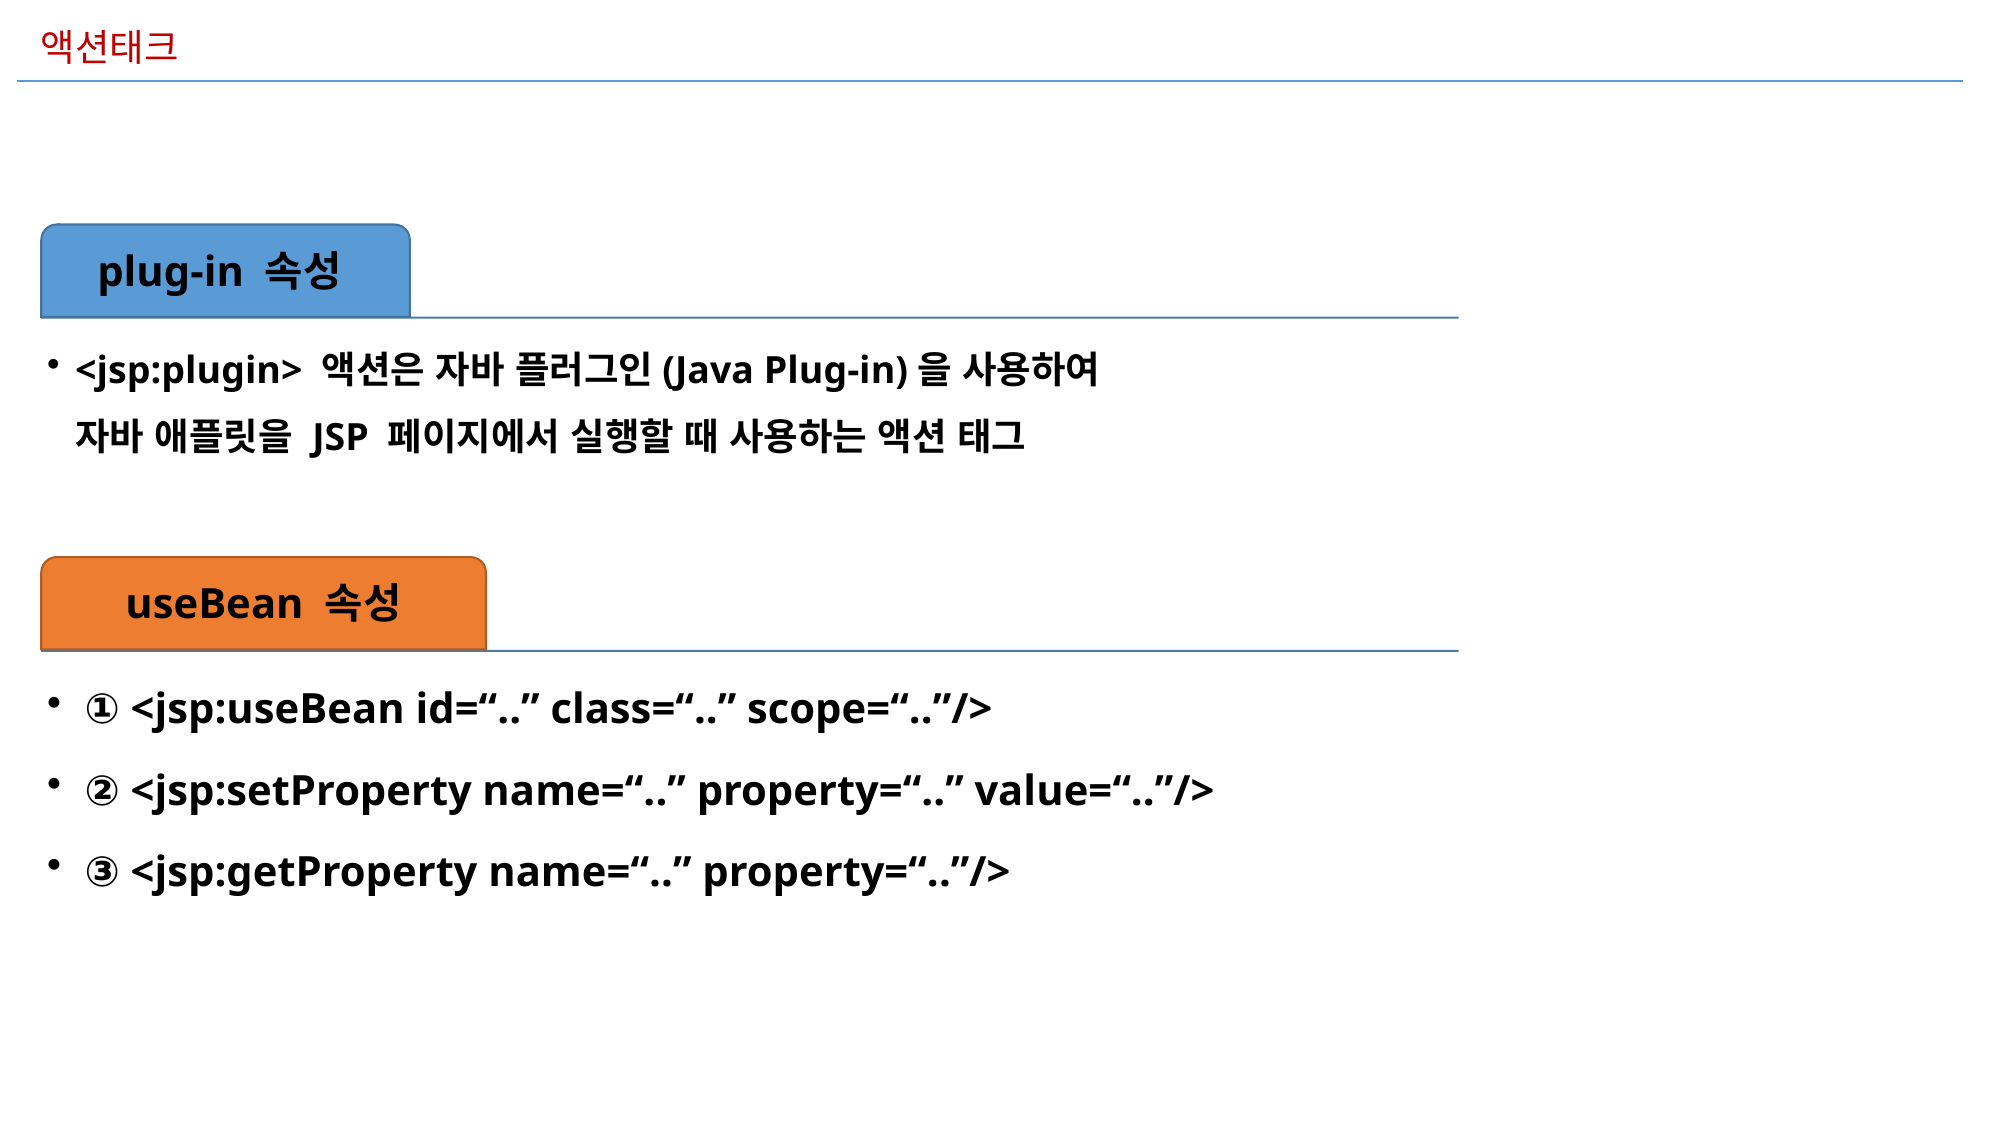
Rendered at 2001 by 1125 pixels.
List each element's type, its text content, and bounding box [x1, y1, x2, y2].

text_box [41, 208, 1459, 870]
text_box 액션태크 [25, 16, 729, 77]
